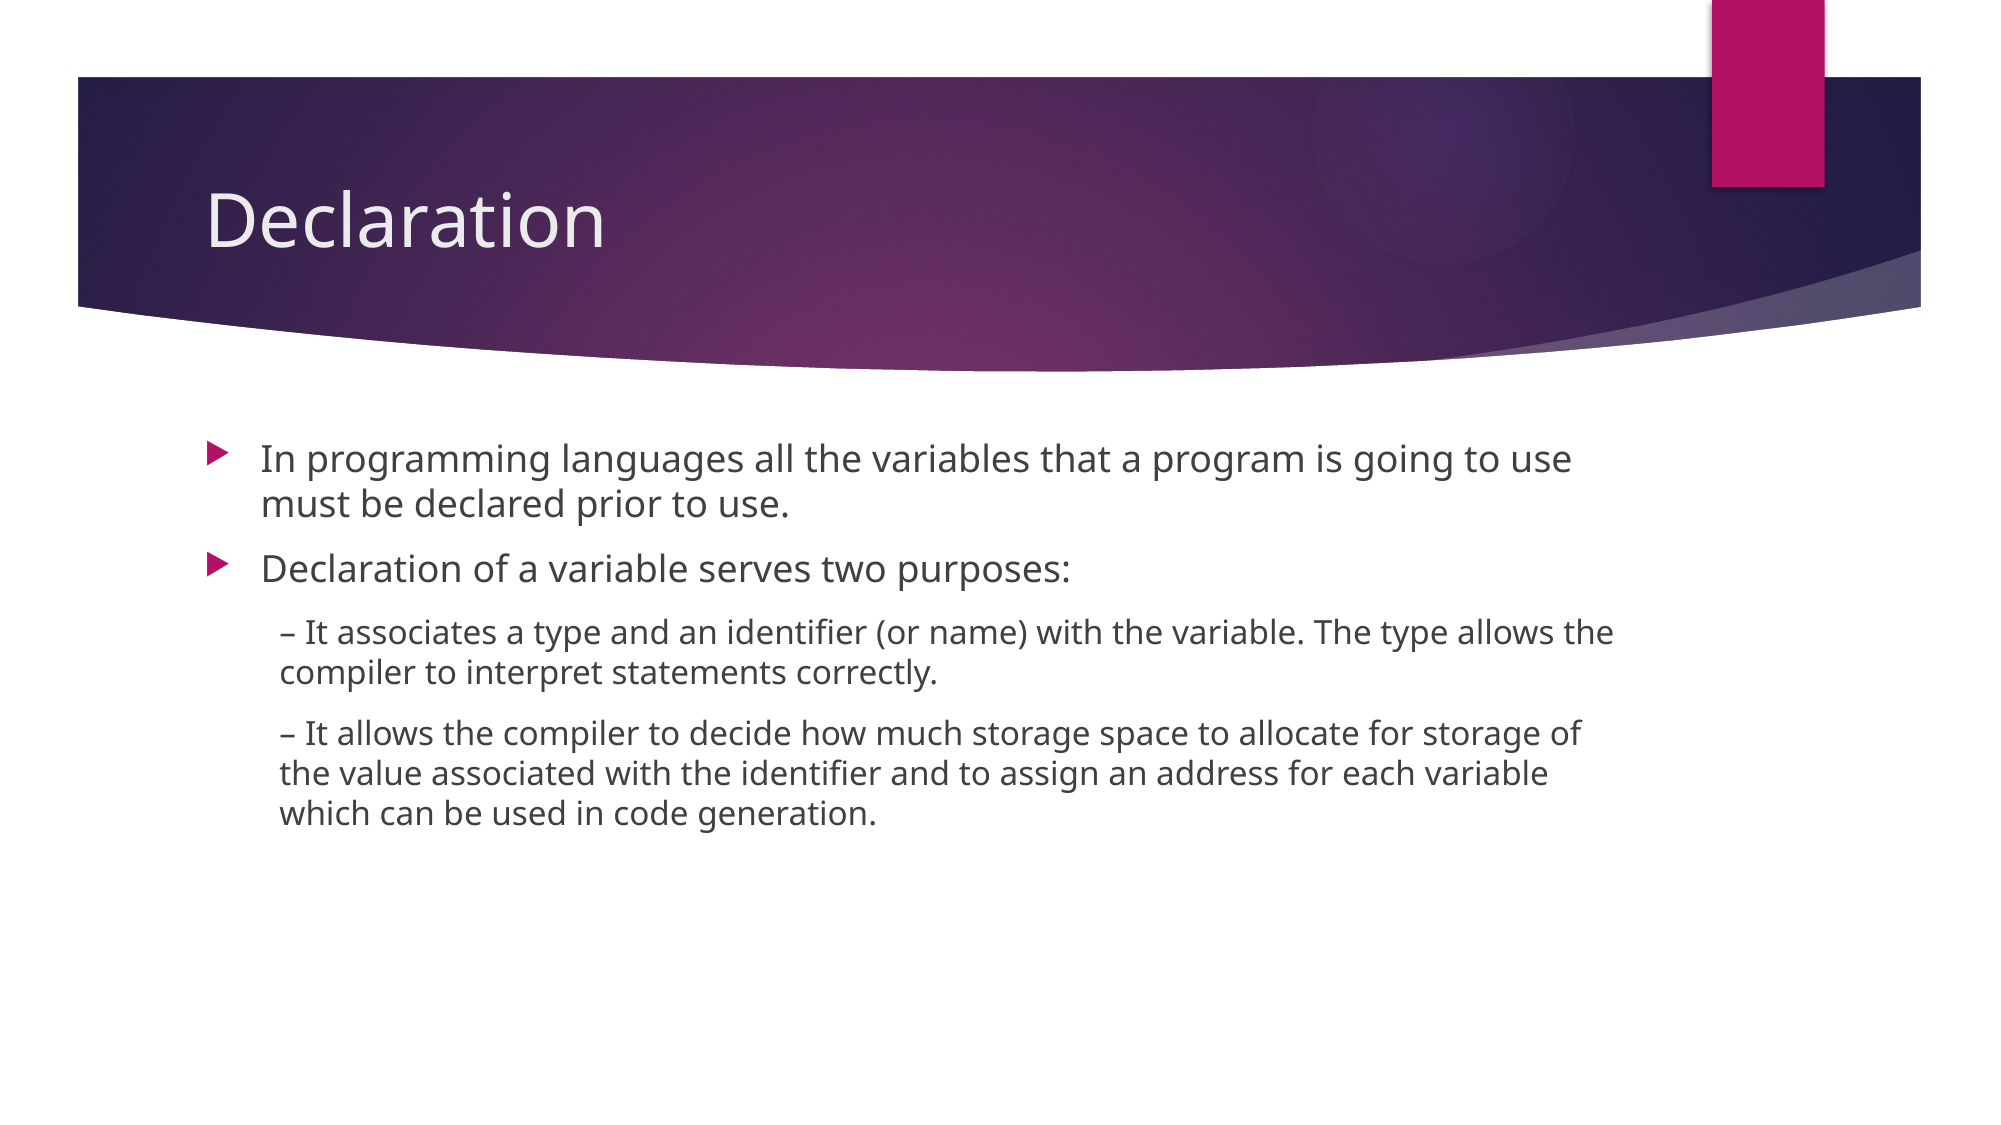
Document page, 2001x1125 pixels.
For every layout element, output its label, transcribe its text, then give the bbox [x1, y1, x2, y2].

title Declaration [189, 159, 1627, 276]
list In programming languages all the variables that a program is going to use must be declared prior to use. Declaration of a variable serves two purposes: – It associates a type and an identifier (or name) with the variable. The type allows the compiler to interpret statements correctly. – It allows the compiler to decide how much storage space to allocate for storage of the value associated with the identifier and to assign an address for each variable which can be used in code generation. [189, 427, 1638, 988]
